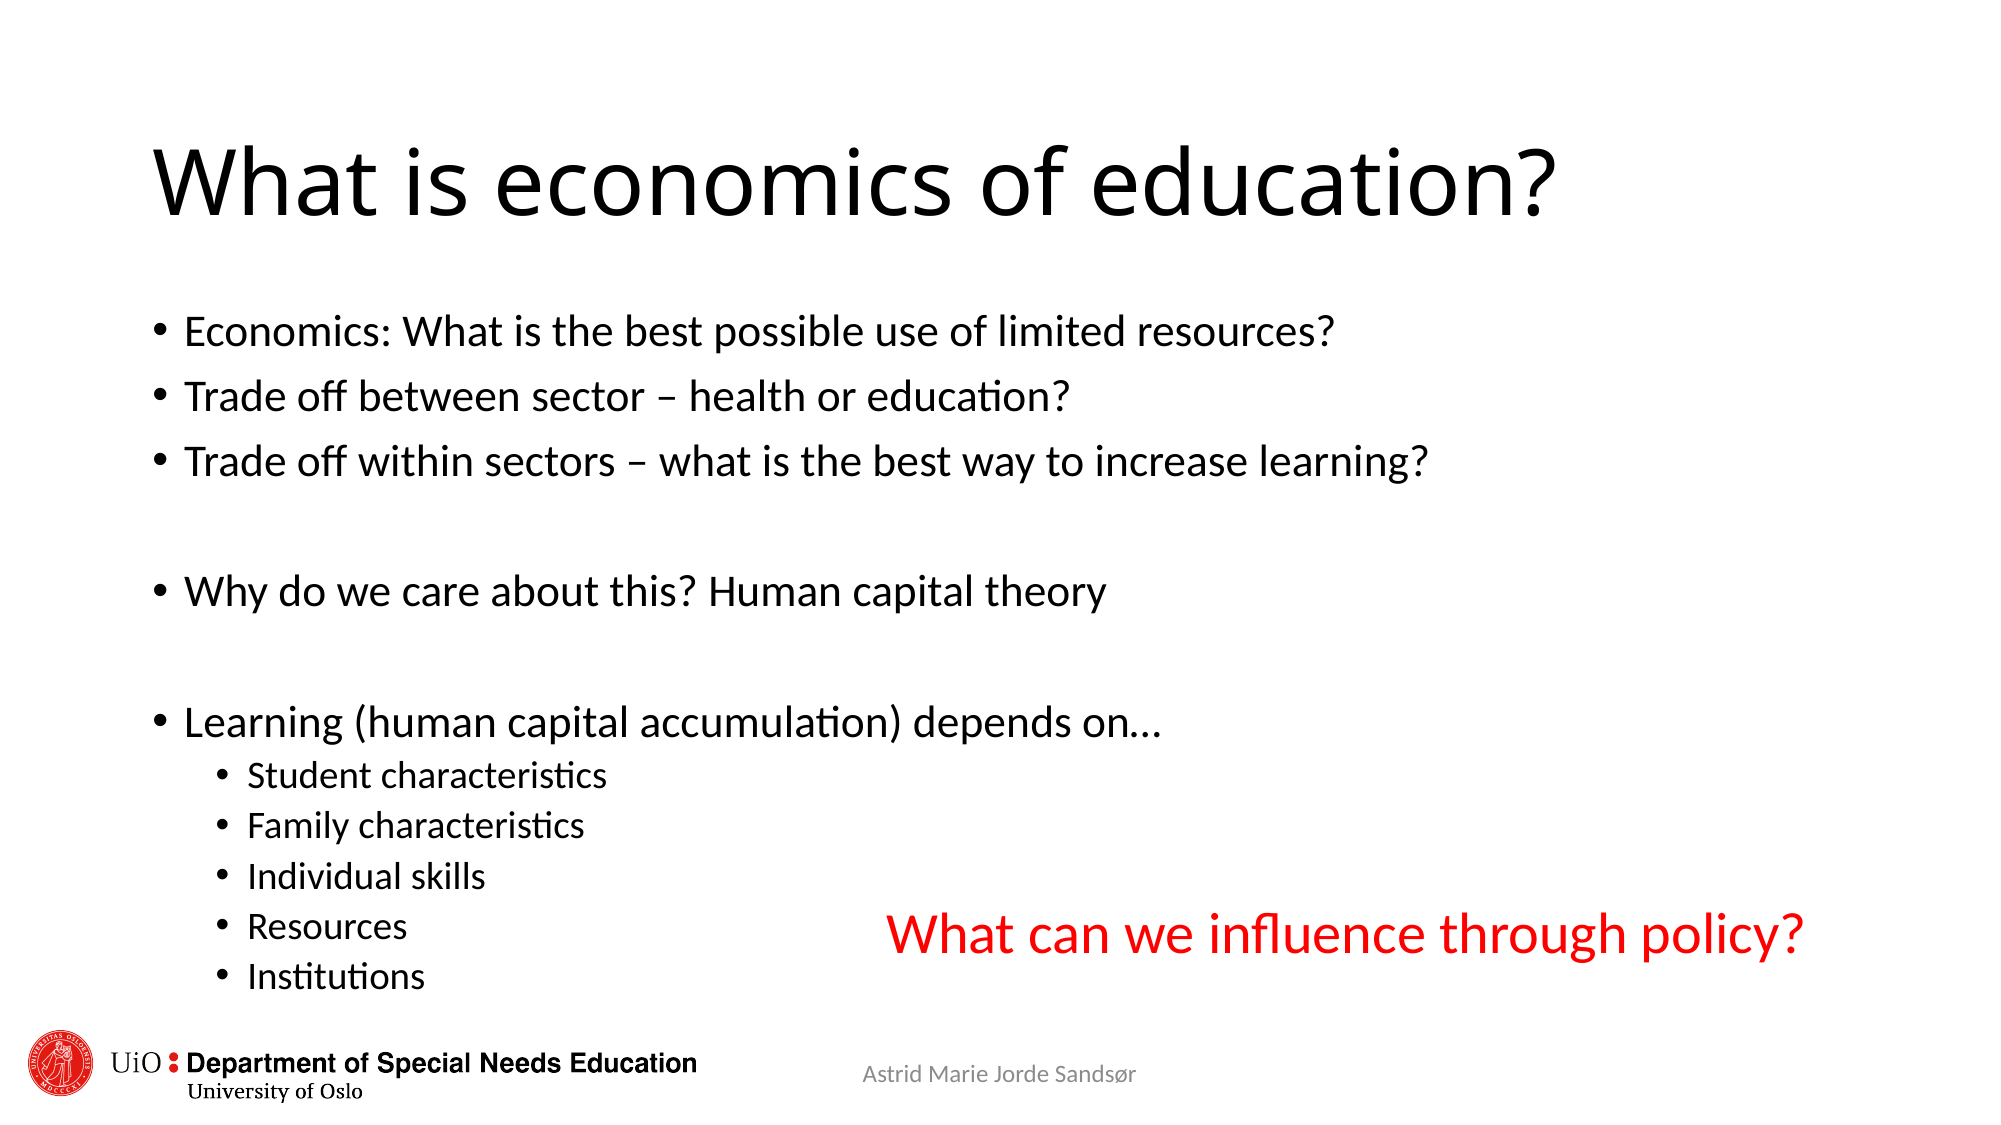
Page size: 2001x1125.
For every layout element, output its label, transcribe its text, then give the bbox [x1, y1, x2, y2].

list Economics: What is the best possible use of limited resources? Trade off between sector – health or education? Trade off within sectors – what is the best way to increase learning? Why do we care about this? Human capital theory Learning (human capital accumulation) depends on… Student characteristics Family characteristics Individual skills Resources Institutions [137, 299, 1863, 1014]
text_box What can we influence through policy? [871, 895, 1908, 1125]
title What is economics of education? [137, 94, 1863, 278]
footer Astrid Marie Jorde Sandsør [662, 1042, 1338, 1103]
picture [28, 1030, 696, 1103]
